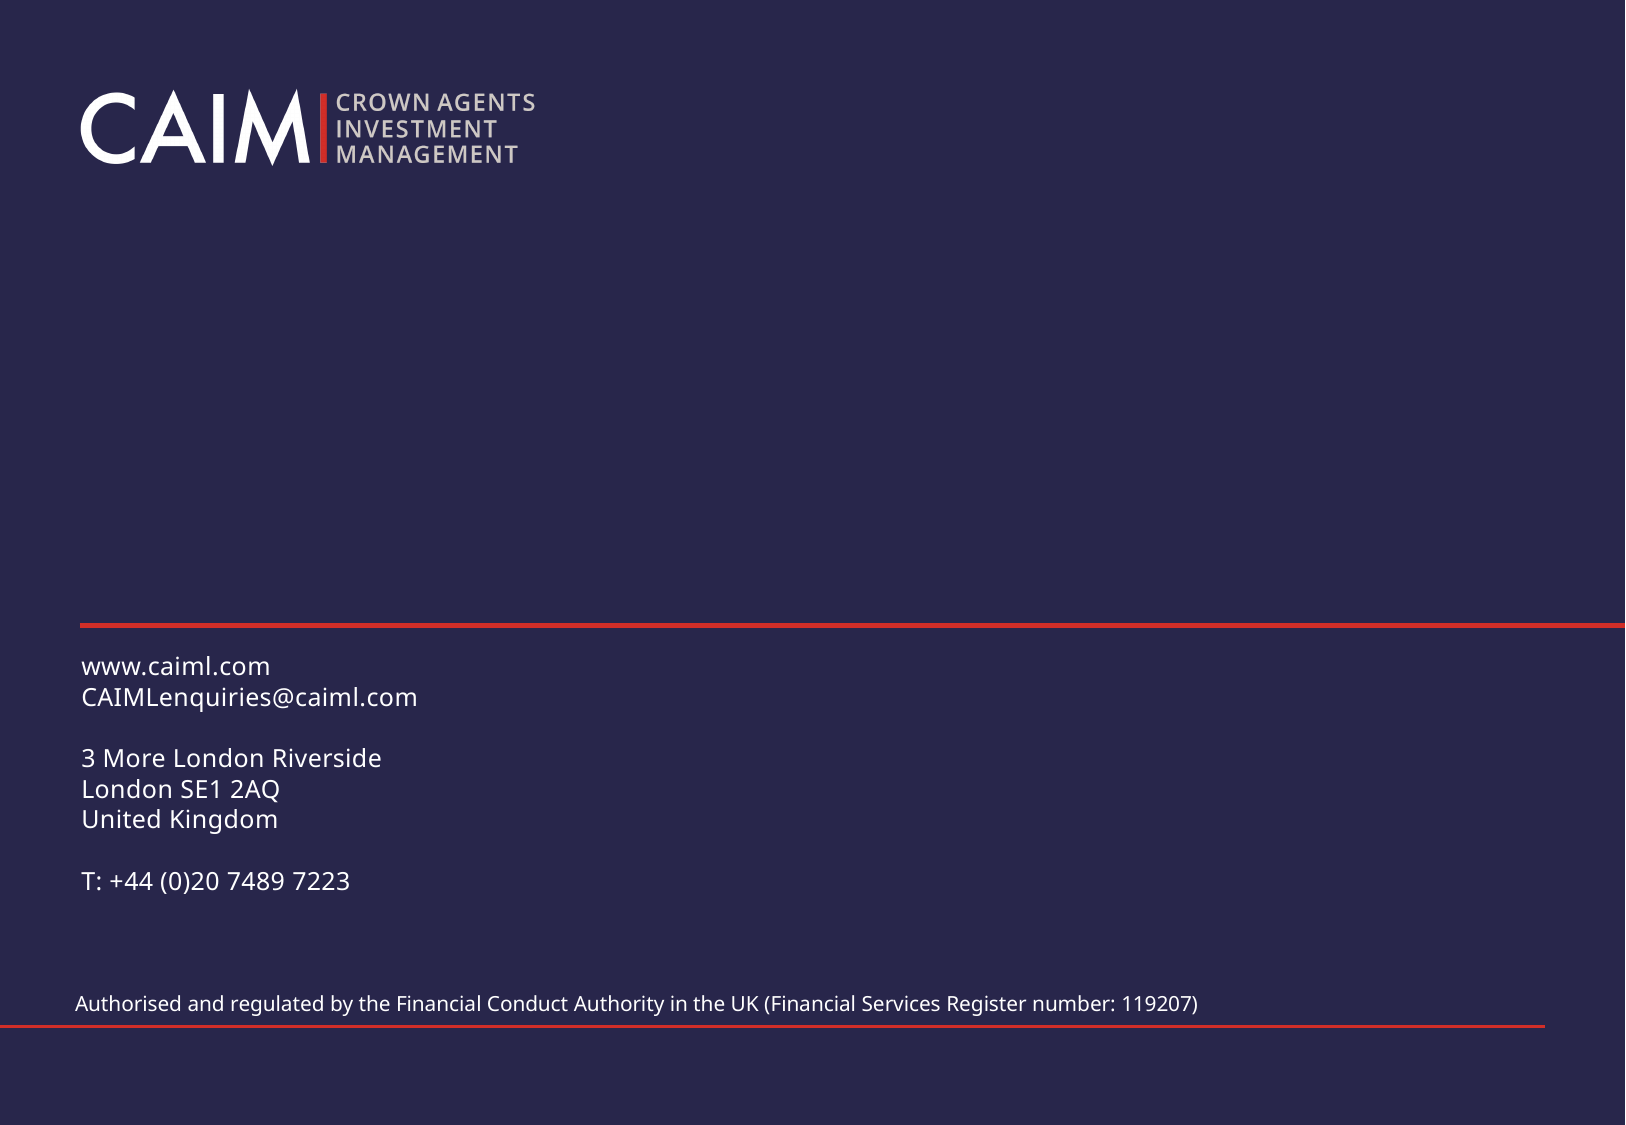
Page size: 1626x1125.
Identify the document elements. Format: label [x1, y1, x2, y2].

picture [73, 82, 543, 189]
